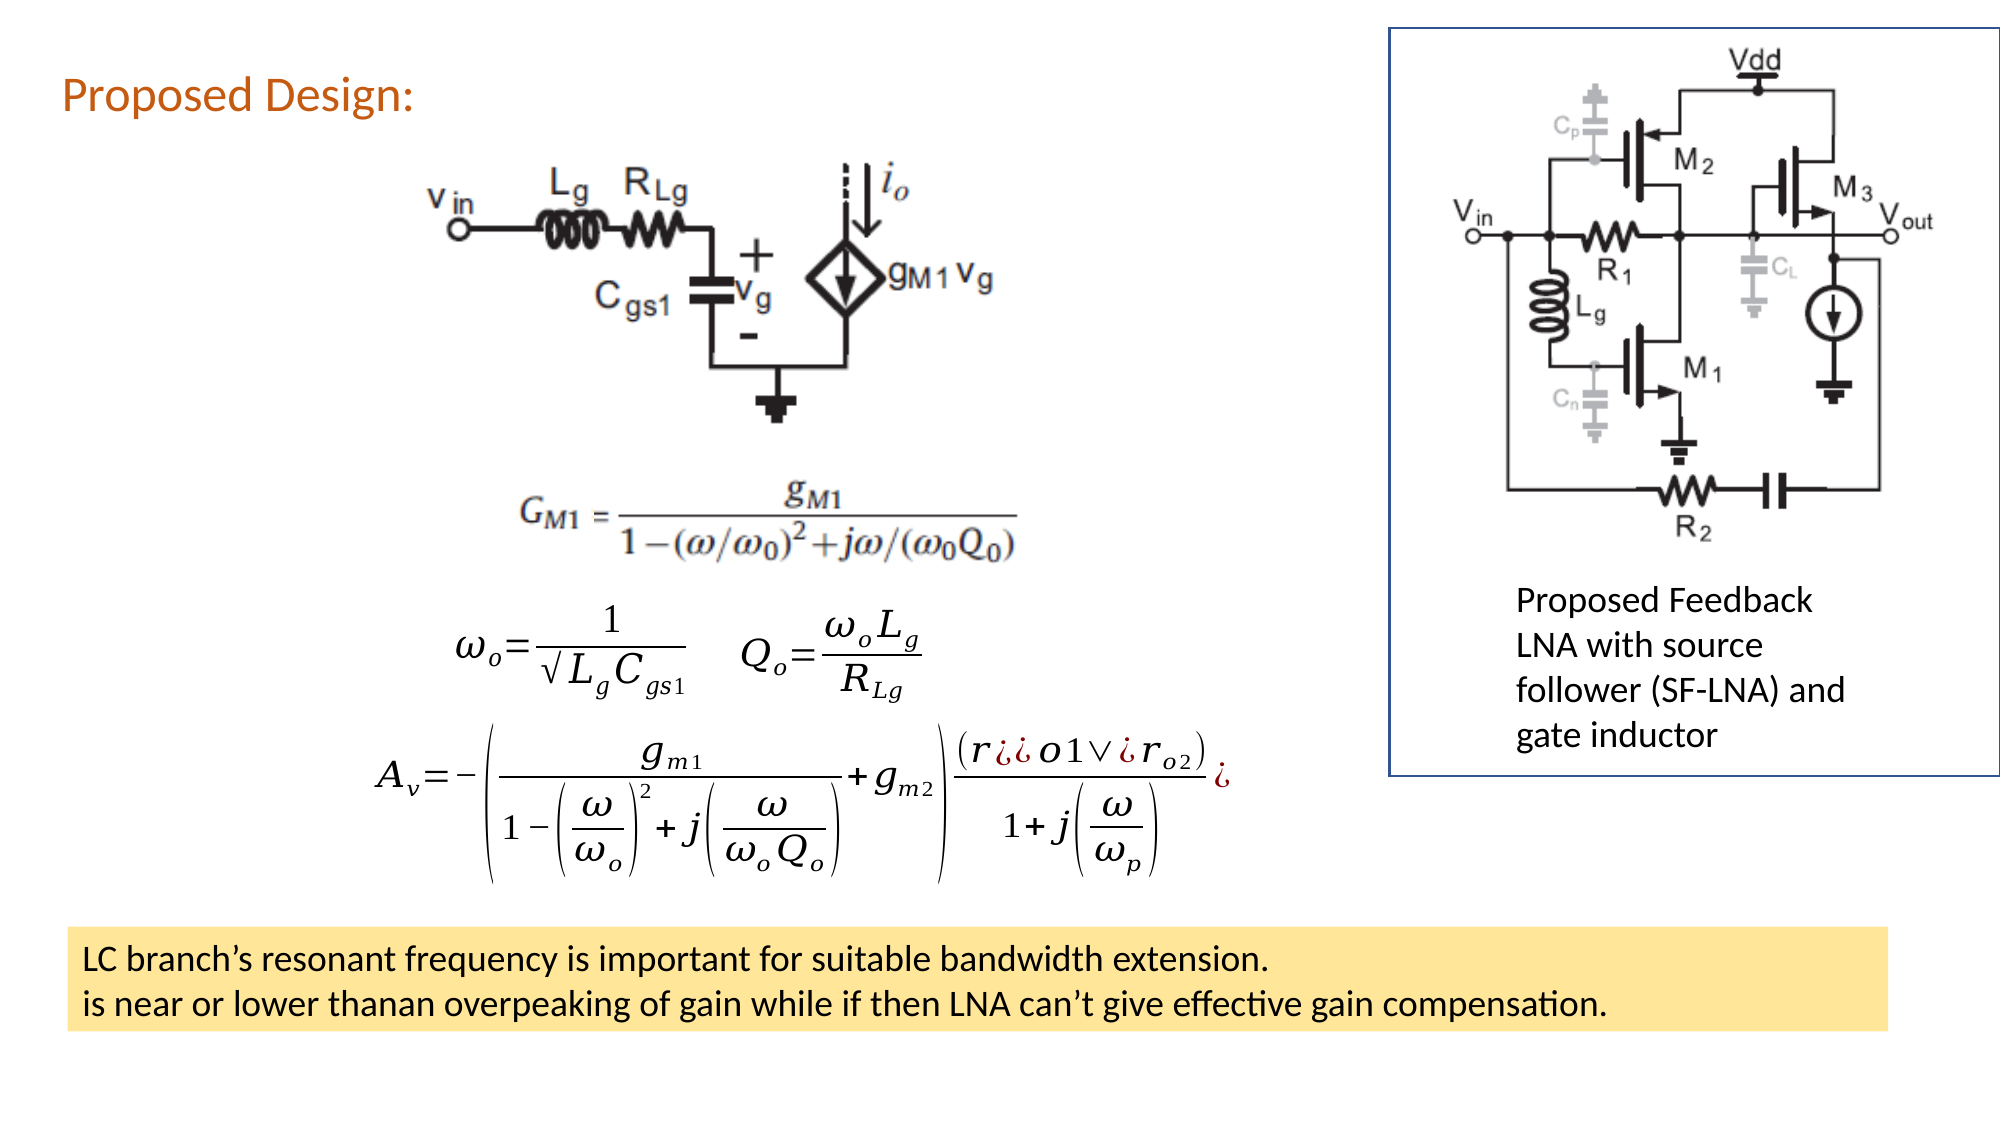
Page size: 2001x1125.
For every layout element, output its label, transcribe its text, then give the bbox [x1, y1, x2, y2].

picture [1428, 29, 1962, 556]
text_box Proposed Design: [47, 53, 1074, 309]
picture [408, 150, 1038, 447]
text_box [1388, 27, 2000, 777]
picture [501, 466, 1032, 583]
